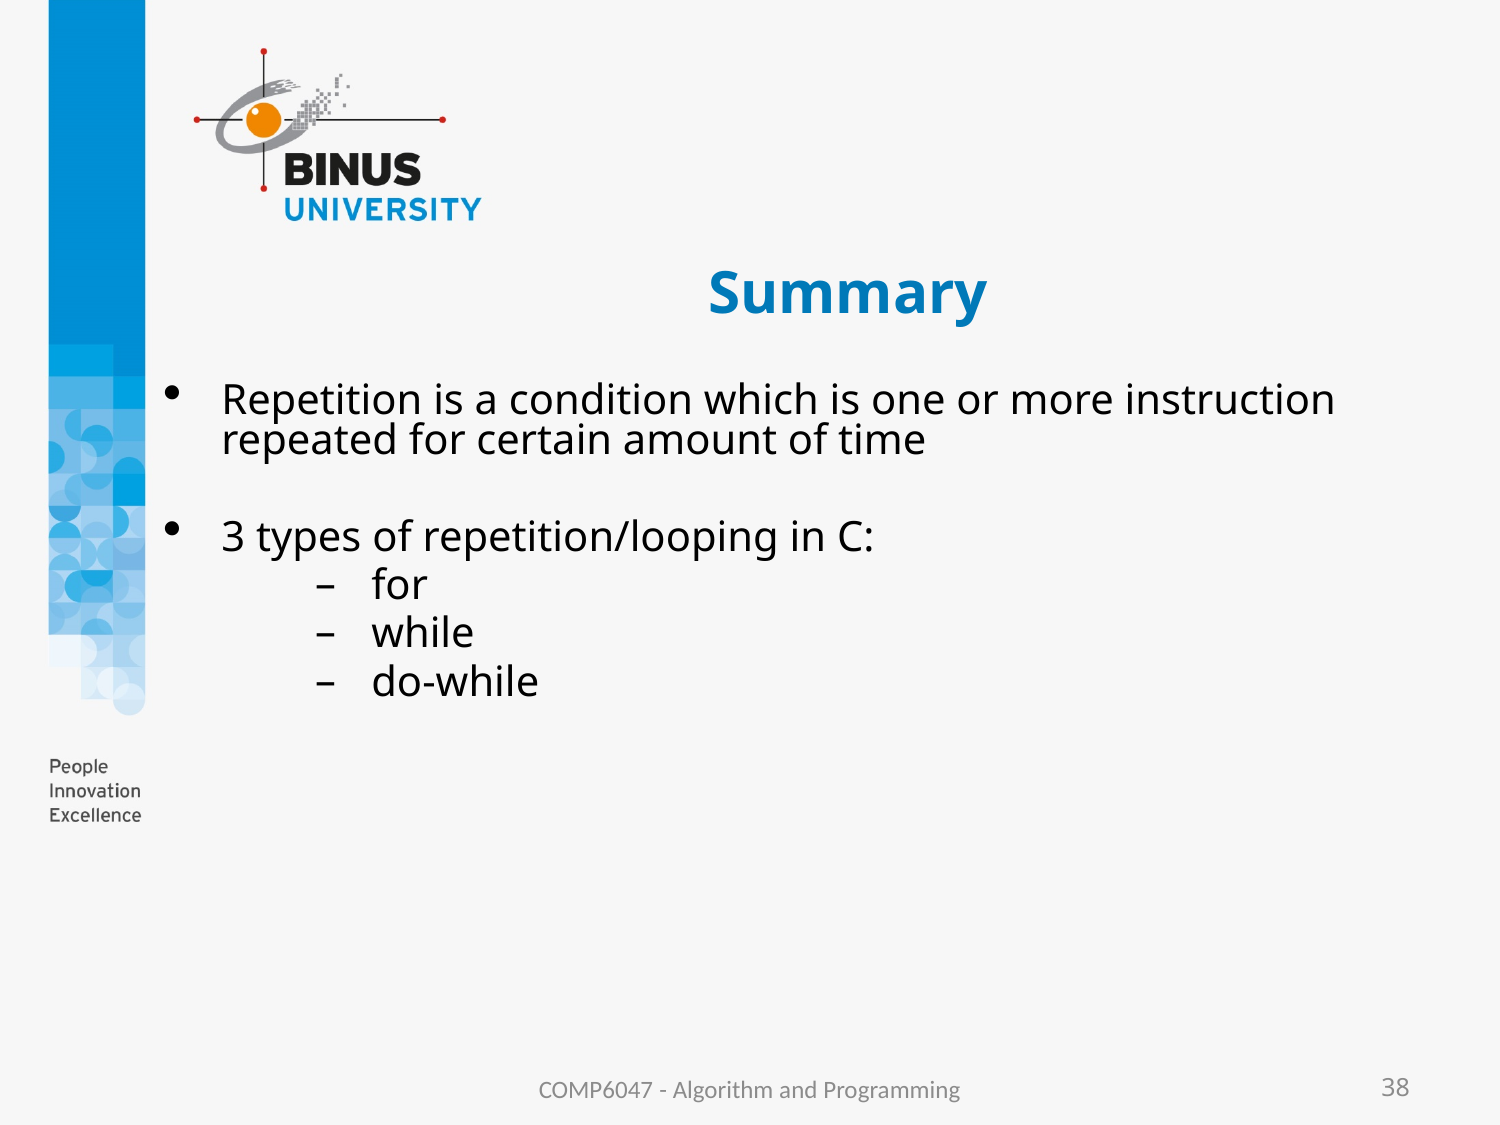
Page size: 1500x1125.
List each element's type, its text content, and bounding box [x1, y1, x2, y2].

slide_number 38 [1074, 1058, 1425, 1119]
title Summary [287, 224, 1409, 355]
picture [0, 0, 1500, 845]
list Repetition is a condition which is one or more instruction repeated for certain amount of time 3 types of repetition/looping in C: for while do-while [150, 375, 1438, 986]
footer COMP6047 - Algorithm and Programming [512, 1058, 988, 1119]
